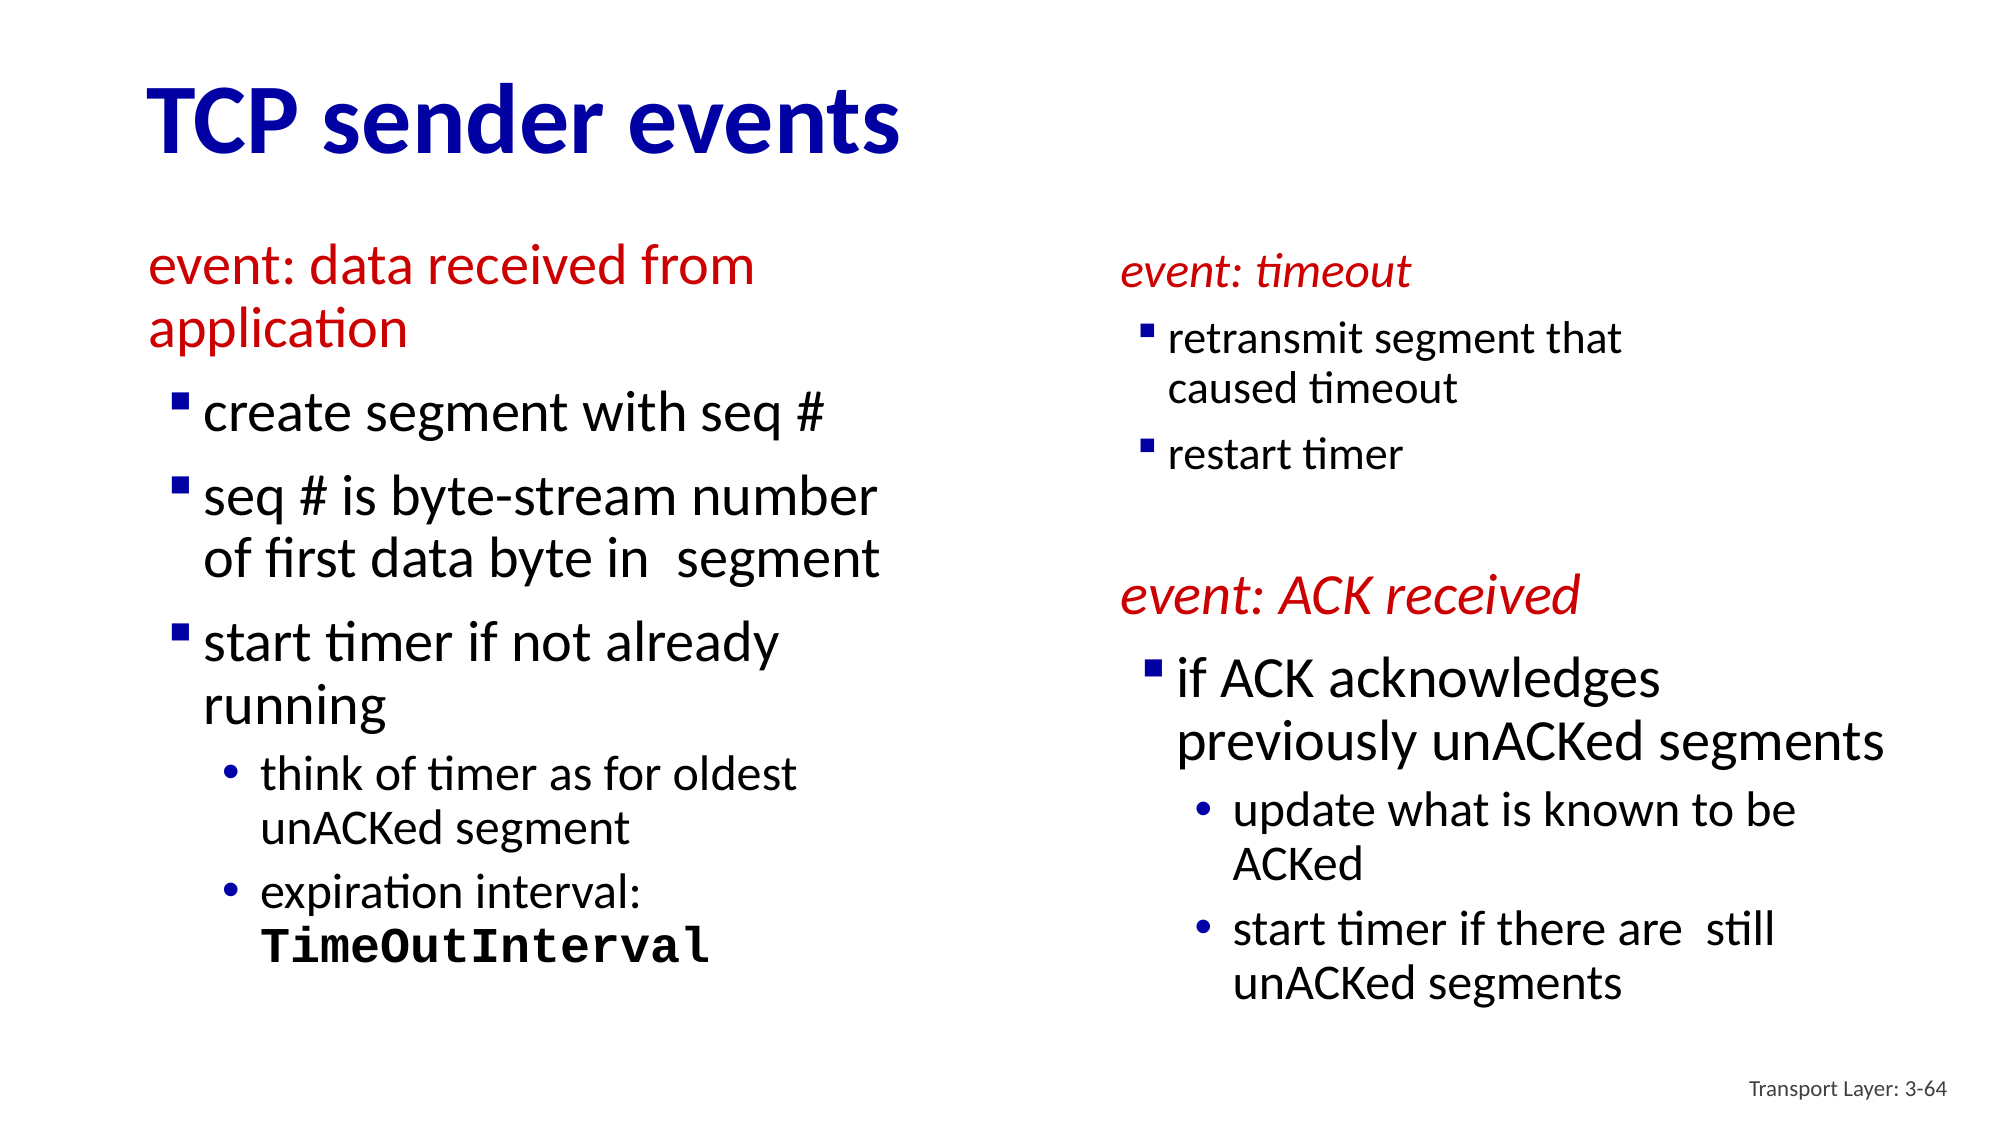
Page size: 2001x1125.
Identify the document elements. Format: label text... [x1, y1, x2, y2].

title TCP sender events [131, 47, 2000, 195]
text_box event: timeout retransmit segment that caused timeout restart timer [1103, 237, 1729, 556]
text_box event: data received from application create segment with seq # seq # is byte-stream number of first data byte in segment start timer if not already running think of timer as for oldest unACKed segment expiration interval: TimeOutInterval [130, 227, 944, 990]
slide_number Transport Layer: 3-64 [1512, 1056, 1963, 1117]
text_box event: ACK received if ACK acknowledges previously unACKed segments update what is known to be ACKed start timer if there are still unACKed segments [1103, 556, 1911, 1081]
